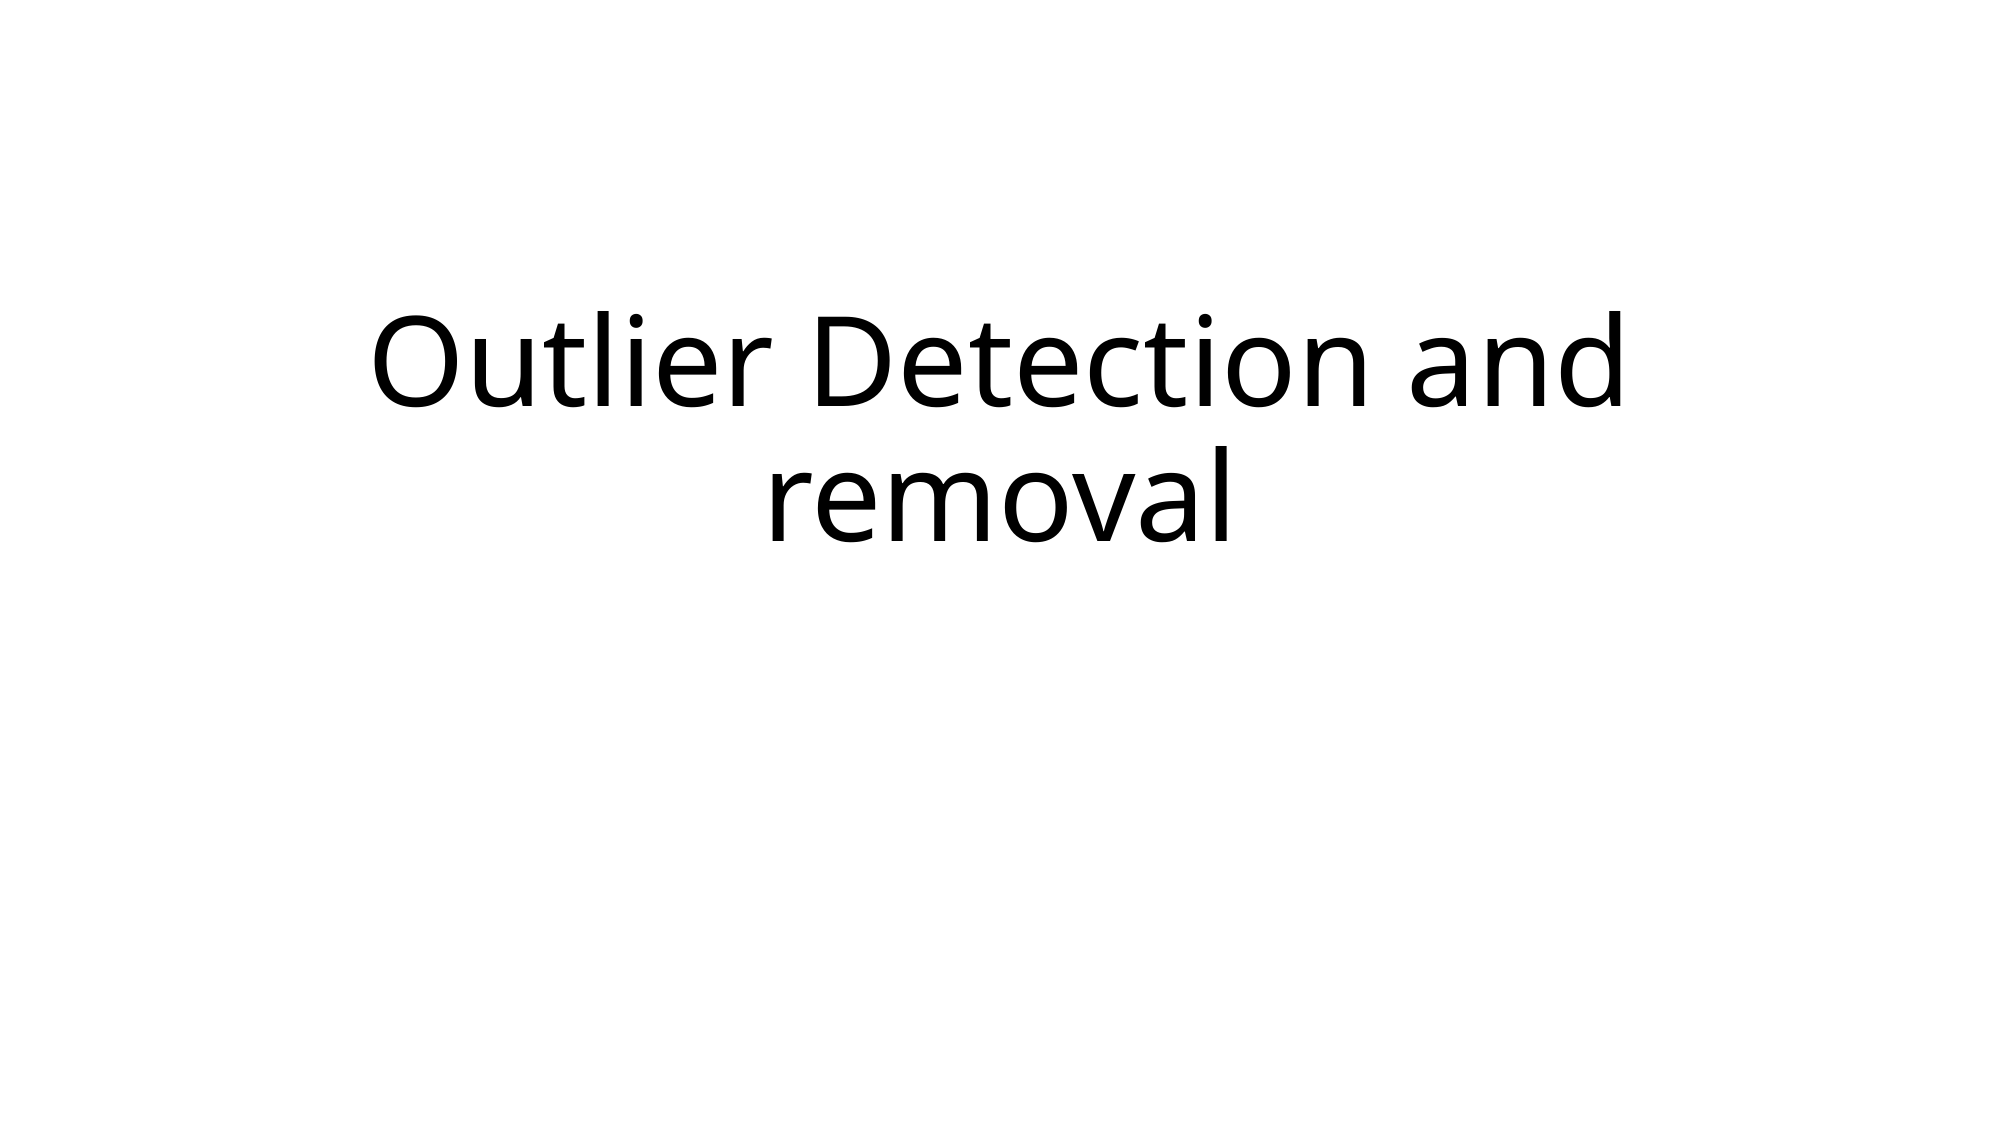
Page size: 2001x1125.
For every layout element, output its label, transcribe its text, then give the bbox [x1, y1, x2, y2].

title Outlier Detection and removal [249, 184, 1750, 576]
